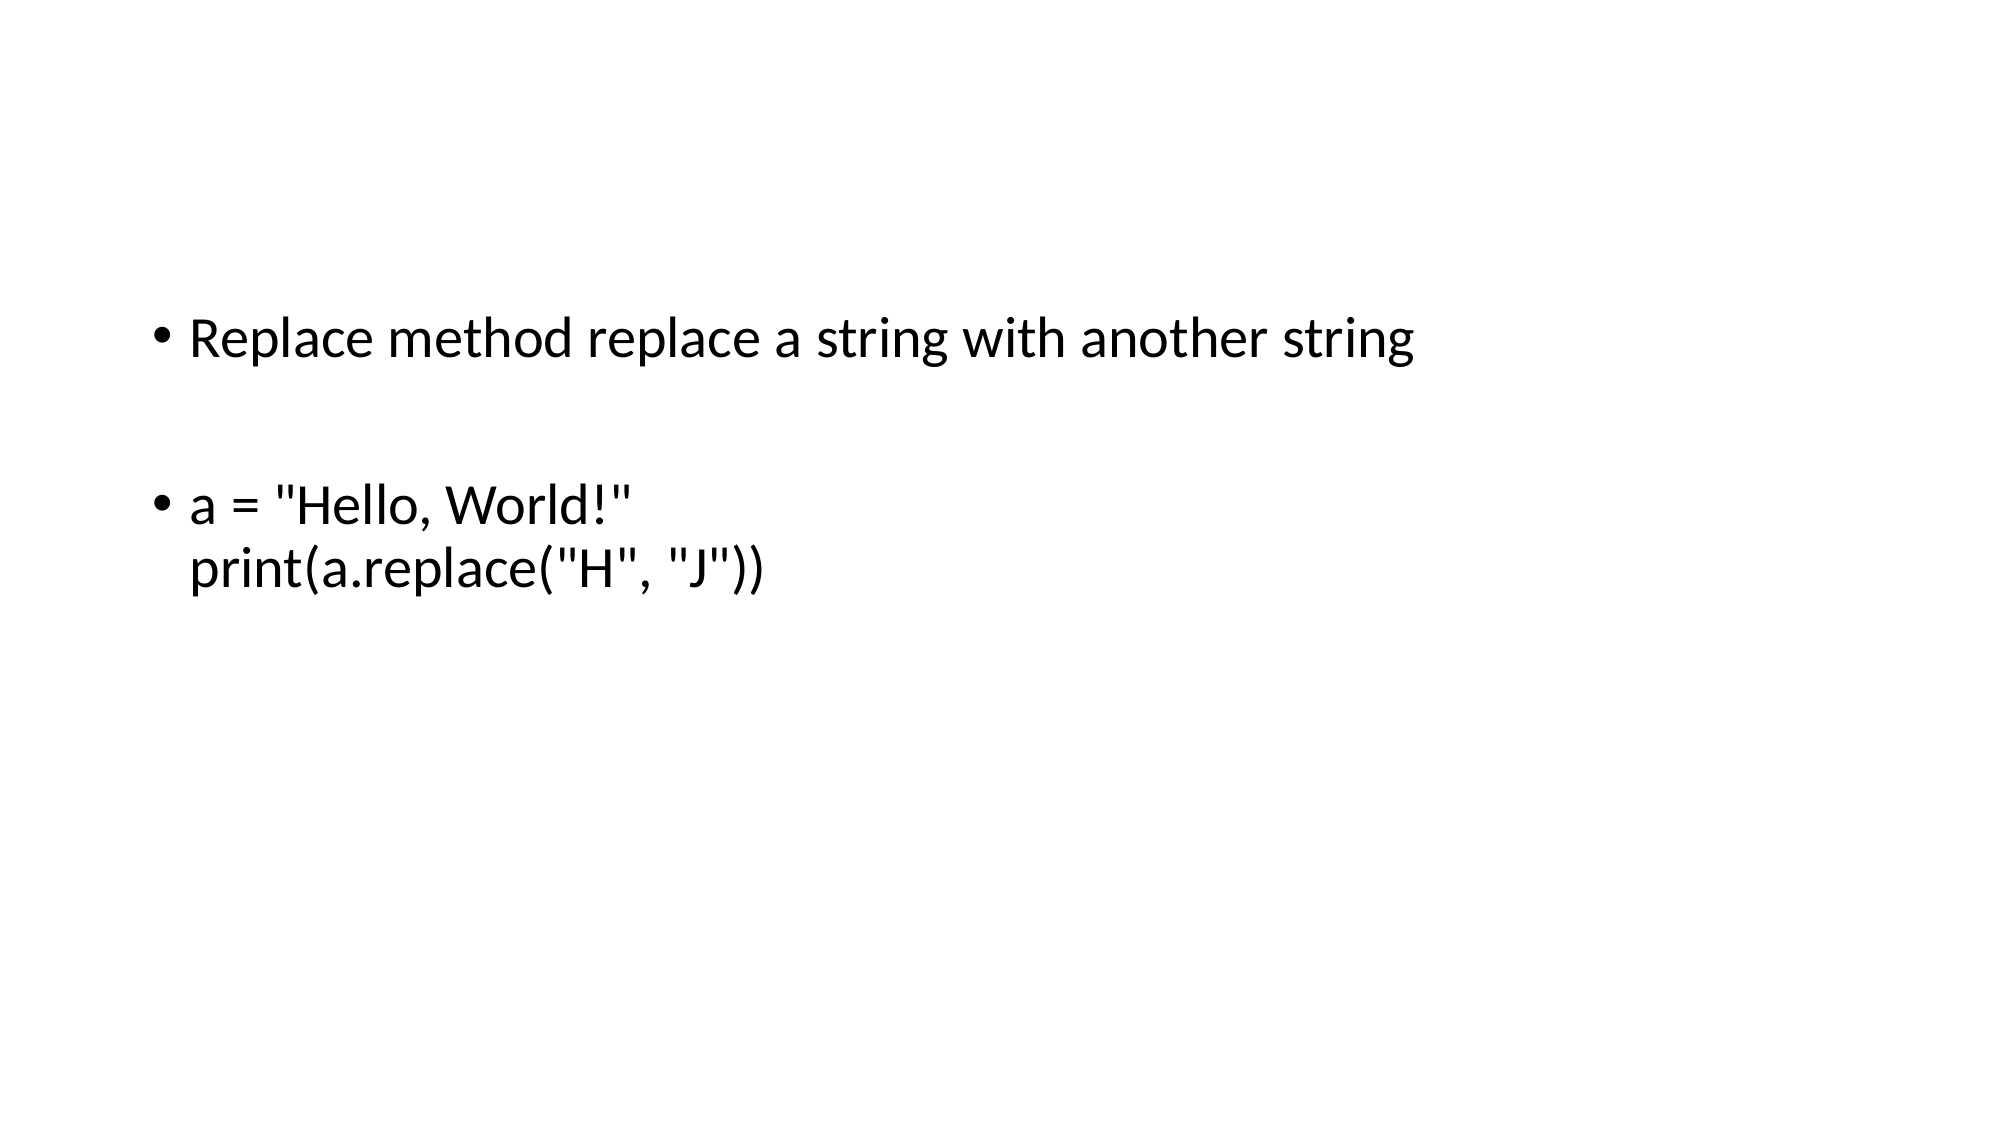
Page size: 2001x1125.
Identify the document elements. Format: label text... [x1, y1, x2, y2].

list Replace method replace a string with another string a = "Hello, World!" print(a.replace("H", "J")) [137, 299, 1863, 1014]
